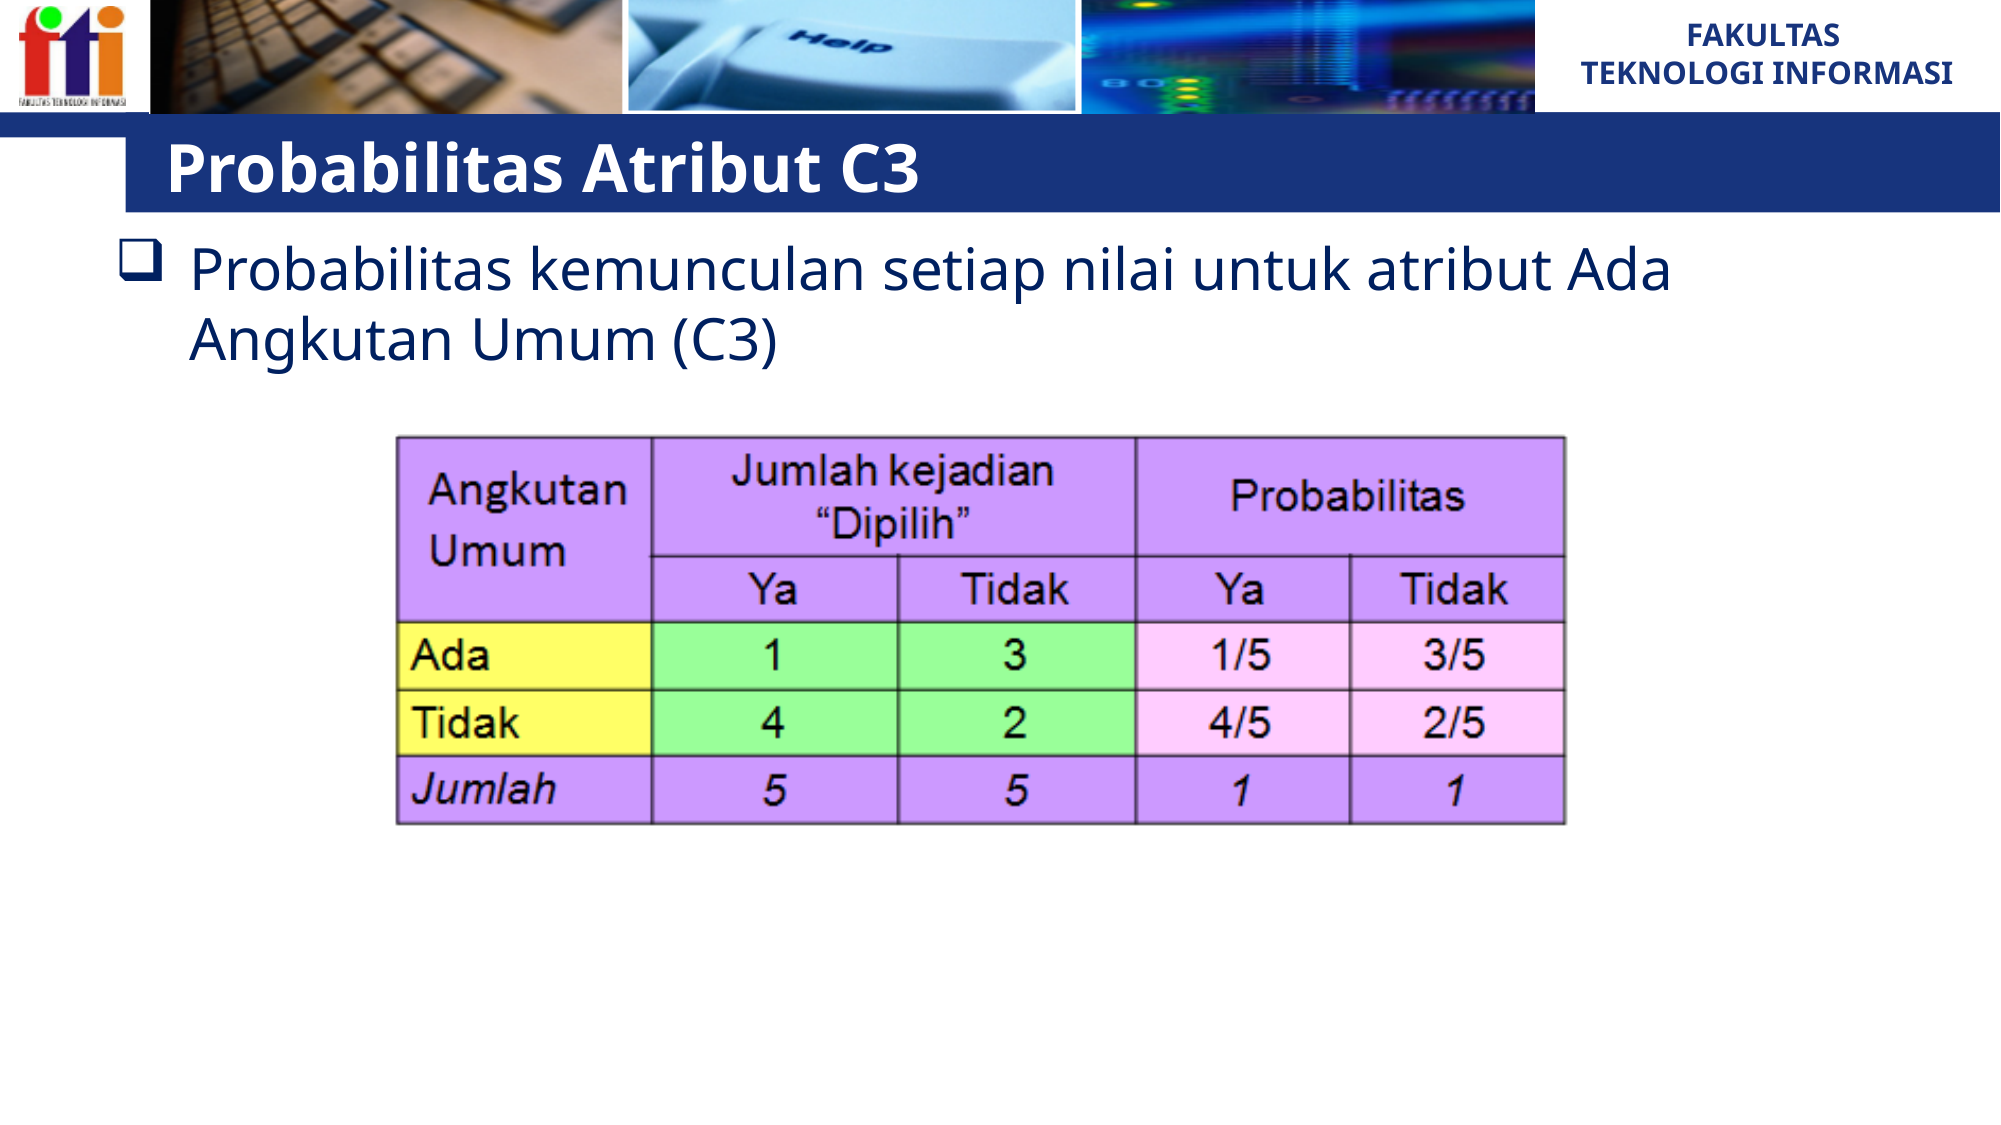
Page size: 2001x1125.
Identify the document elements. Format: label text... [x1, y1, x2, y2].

list Probabilitas kemunculan setiap nilai untuk atribut Ada Angkutan Umum (C3) [99, 224, 1901, 1038]
title Probabilitas Atribut C3 [149, 119, 1934, 213]
picture [19, 6, 126, 106]
picture [390, 433, 1572, 833]
picture [149, 0, 1535, 114]
